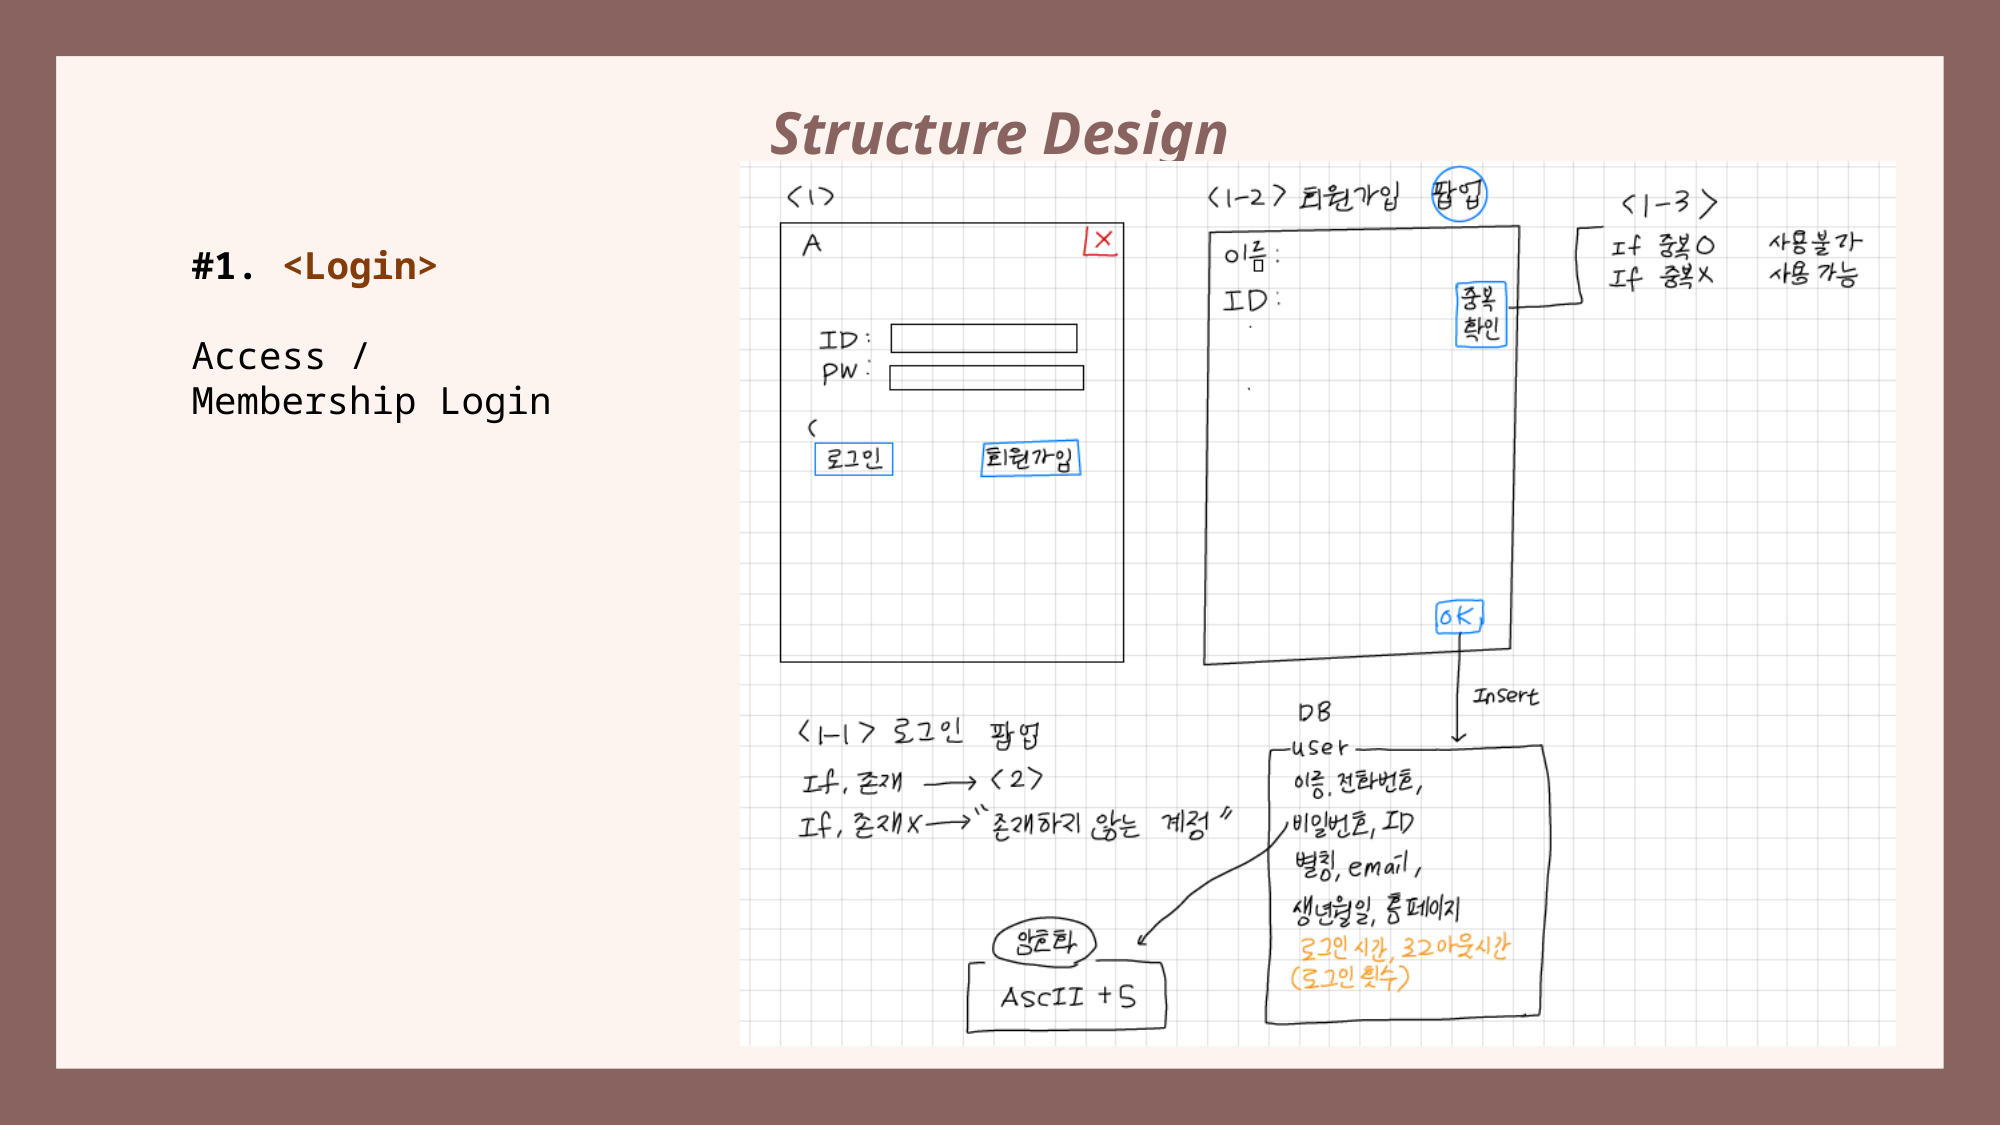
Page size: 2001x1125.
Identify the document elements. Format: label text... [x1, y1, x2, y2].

text_box Structure Design [561, 54, 1439, 174]
picture [740, 161, 1896, 1046]
text_box [0, 0, 2000, 1125]
text_box #1. <Login> Access / Membership Login [176, 234, 613, 475]
